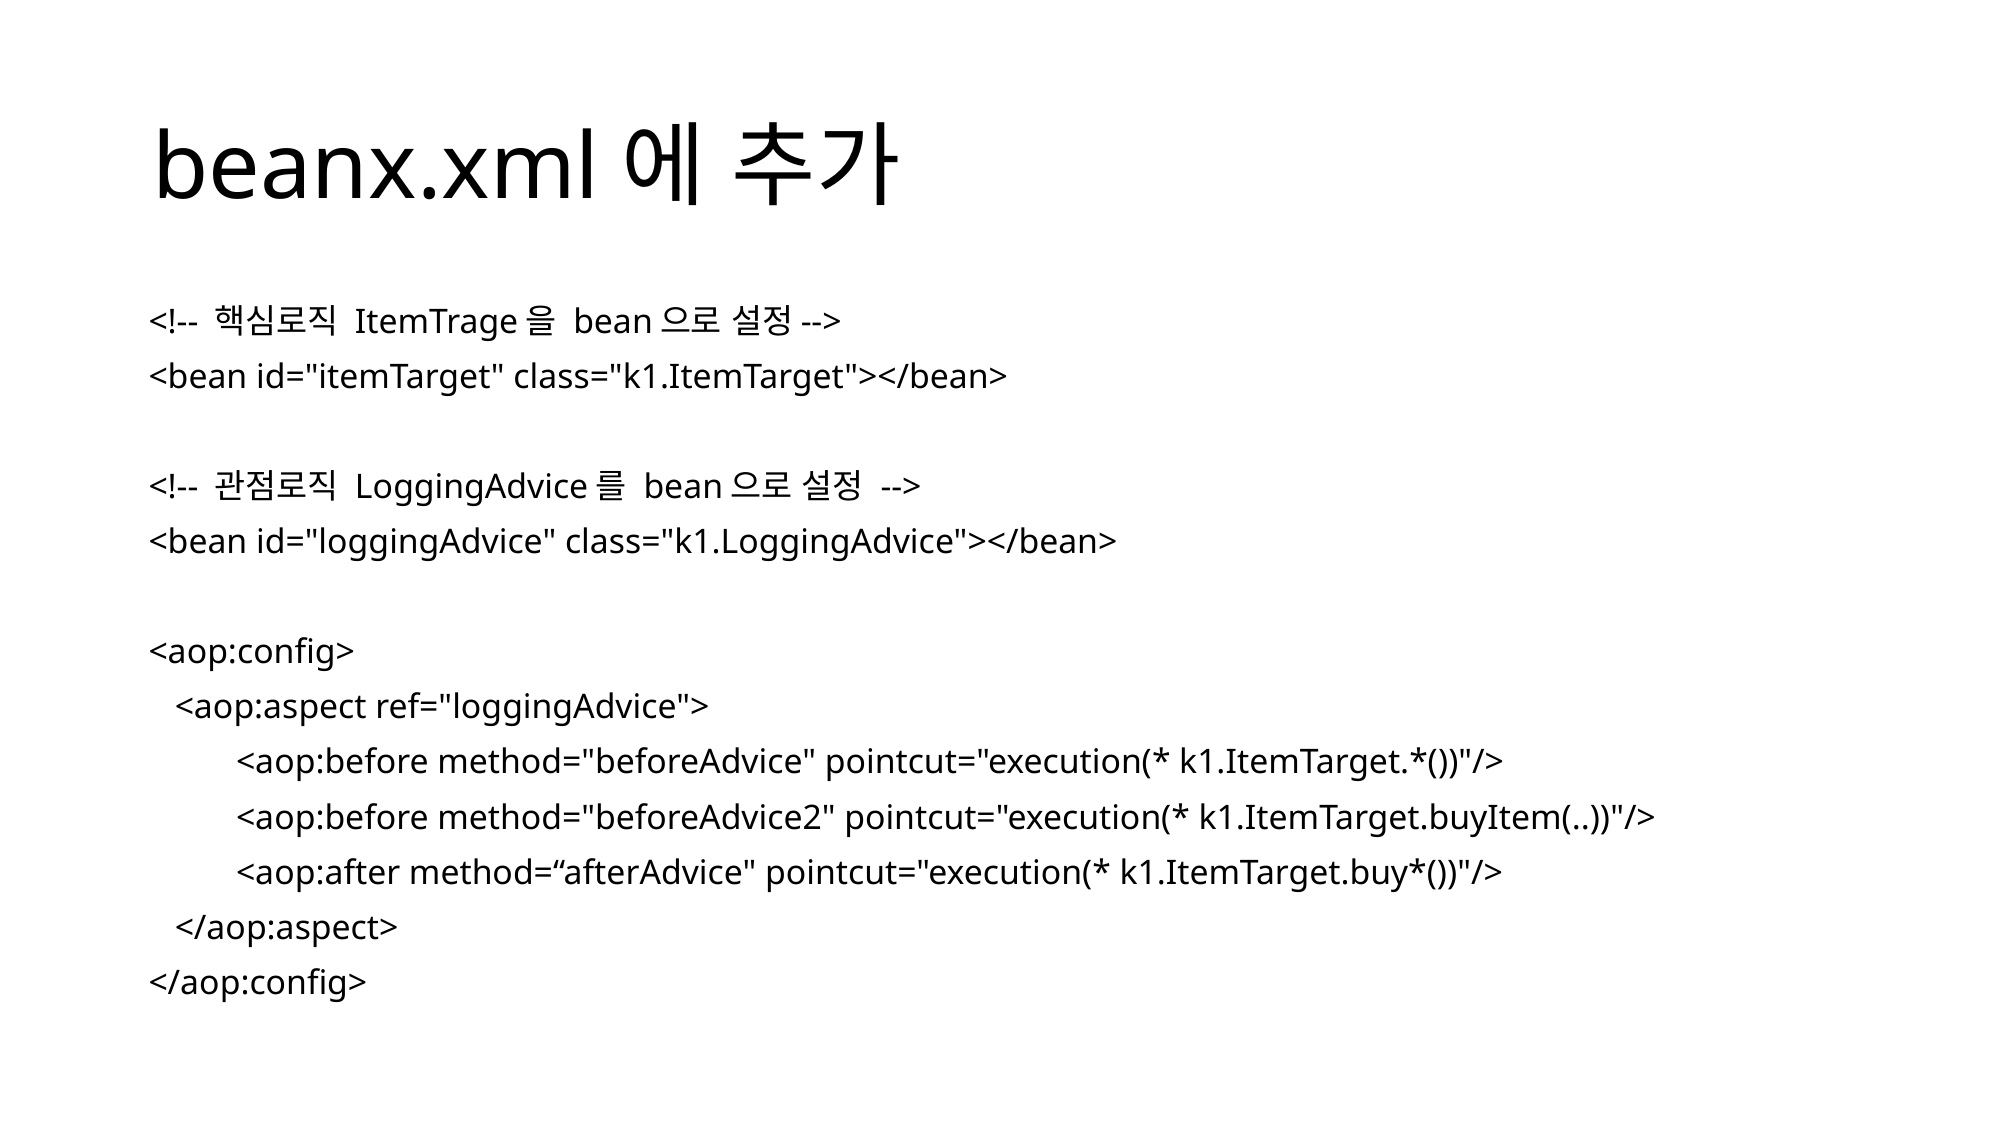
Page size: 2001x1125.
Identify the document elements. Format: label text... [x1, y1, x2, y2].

title beanx.xml에 추가 [137, 59, 1863, 278]
list <!-- 핵심로직 ItemTrage을 bean으로 설정--> <bean id="itemTarget" class="k1.ItemTarget"></bean> <!-- 관점로직 LoggingAdvice를 bean으로 설정 --> <bean id="loggingAdvice" class="k1.LoggingAdvice"></bean> <aop:config> <aop:aspect ref="loggingAdvice"> <aop:before method="beforeAdvice" pointcut="execution(* k1.ItemTarget.*())"/> <aop:before method="beforeAdvice2" pointcut="execution(* k1.ItemTarget.buyItem(..))"/> <aop:after method=“afterAdvice" pointcut="execution(* k1.ItemTarget.buy*())"/> </aop:aspect> </aop:config> [133, 296, 1859, 1011]
